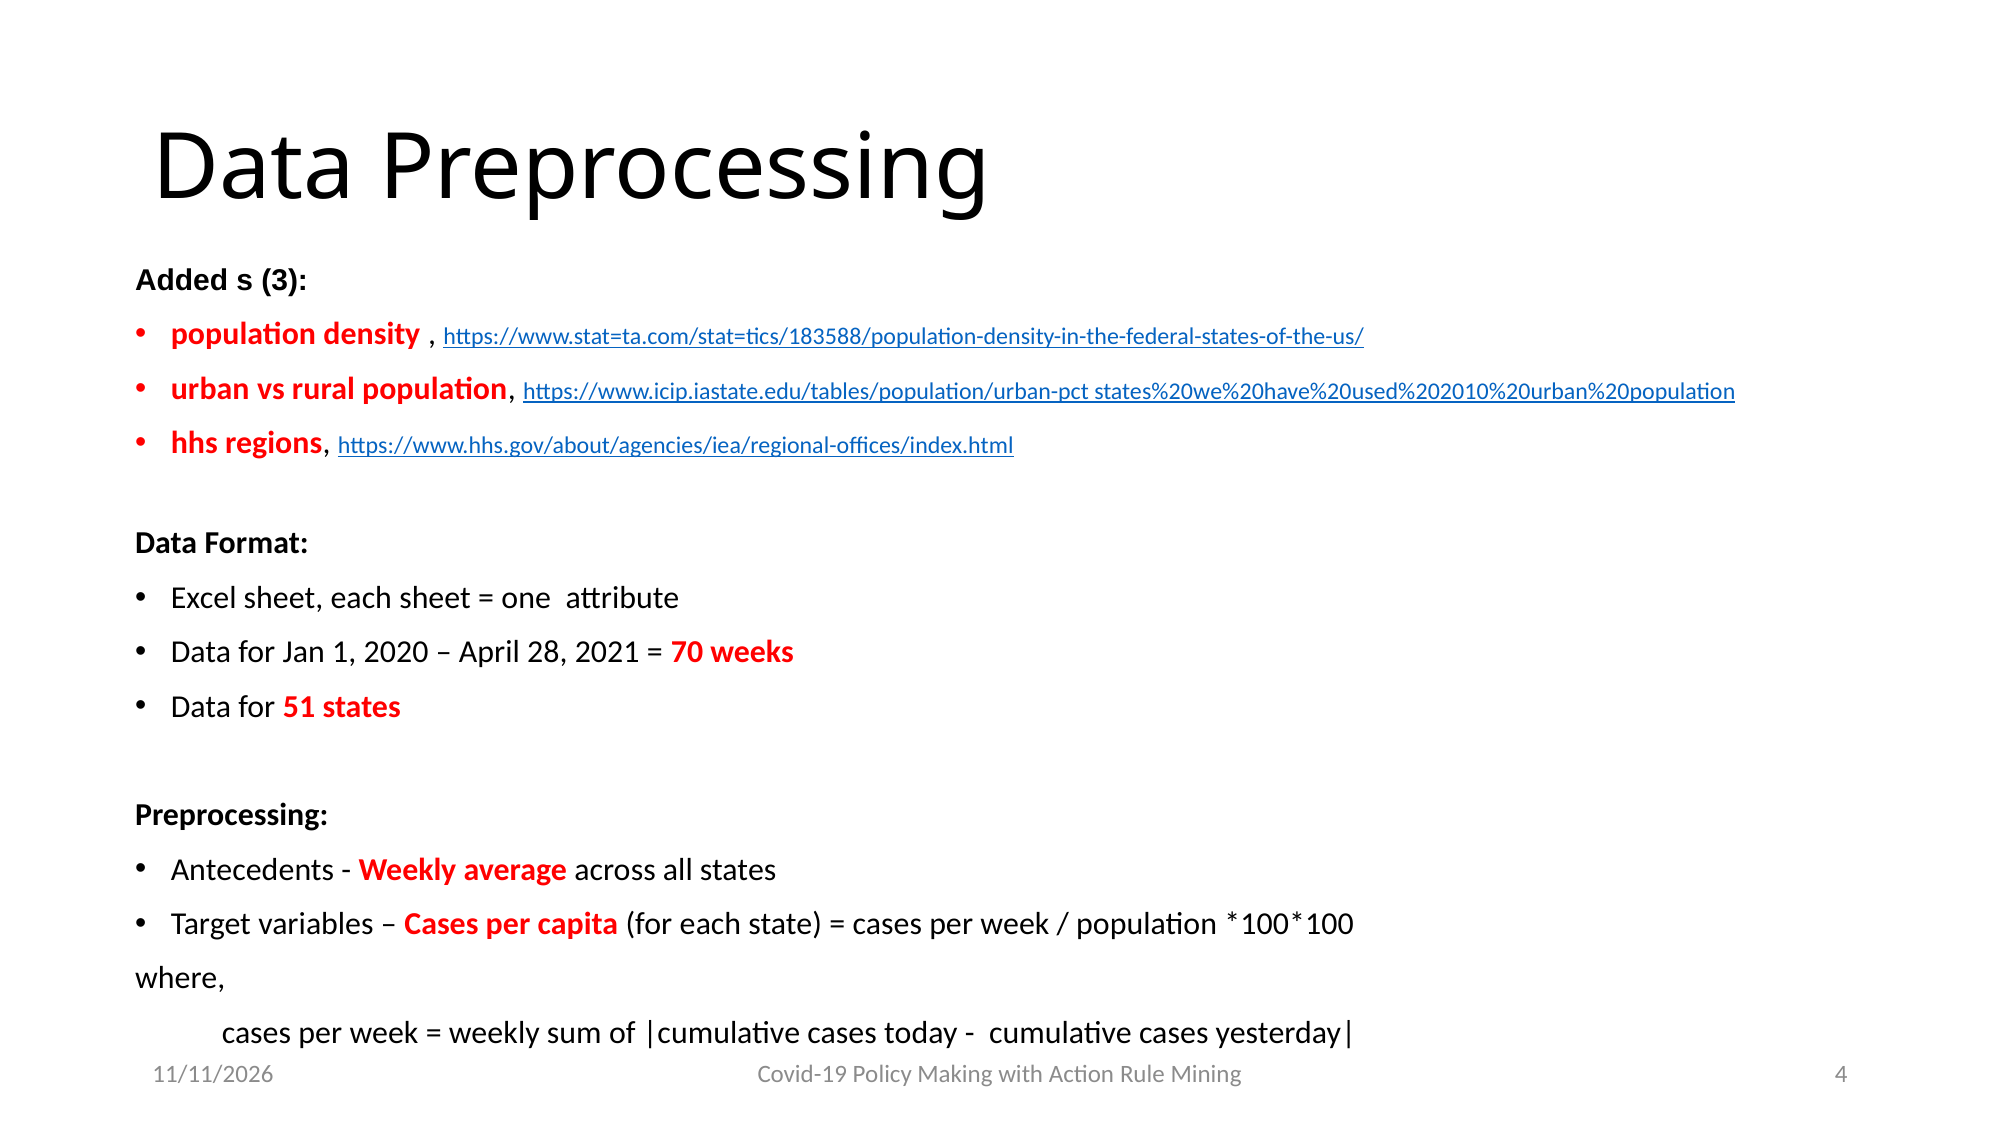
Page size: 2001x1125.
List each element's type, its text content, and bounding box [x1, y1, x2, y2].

footer Covid-19 Policy Making with Action Rule Mining [662, 1042, 1338, 1103]
title Data Preprocessing [137, 59, 1863, 257]
list Added s (3): population density , https://www.stat=ta.com/stat=tics/183588/population-density-in-the-federal-states-of-the-us/ urban vs rural population, https://www.icip.iastate.edu/tables/population/urban-pct states%20we%20have%20used%202010%20urban%20population hhs regions, https://www.hhs.gov/about/agencies/iea/regional-offices/index.html Data Format: Excel sheet, each sheet = one attribute Data for Jan 1, 2020 – April 28, 2021 = 70 weeks Data for 51 states Preprocessing: Antecedents - Weekly average across all states Target variables – Cases per capita (for each state) = cases per week / population *100*100 where, cases per week = weekly sum of |cumulative cases today - cumulative cases yesterday| [119, 257, 1886, 1066]
slide_number 4 [1412, 1042, 1863, 1103]
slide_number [137, 1042, 588, 1103]
